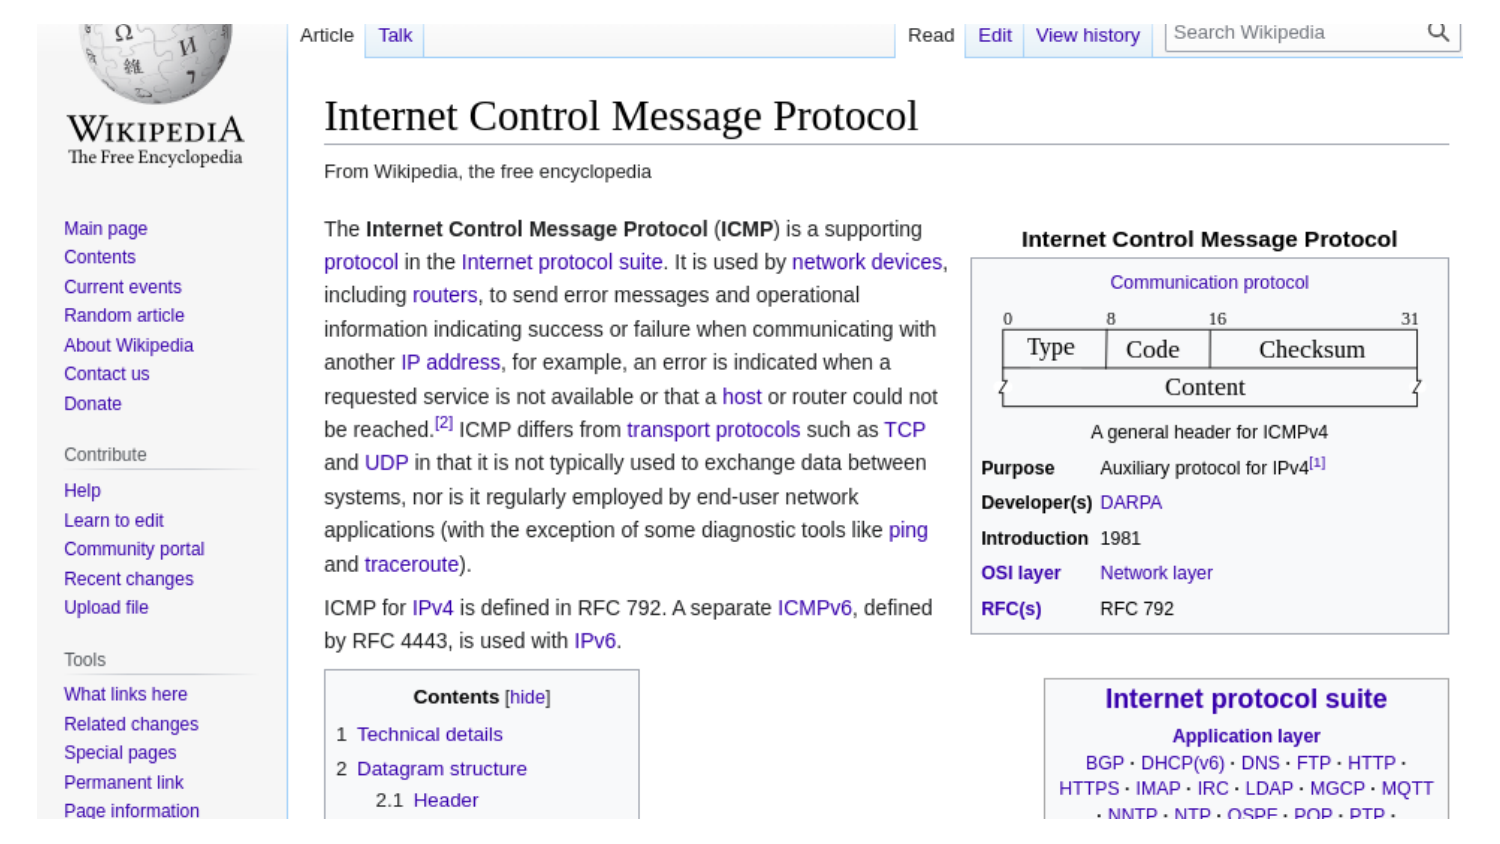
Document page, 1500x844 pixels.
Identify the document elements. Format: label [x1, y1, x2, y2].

picture [37, 24, 1463, 819]
